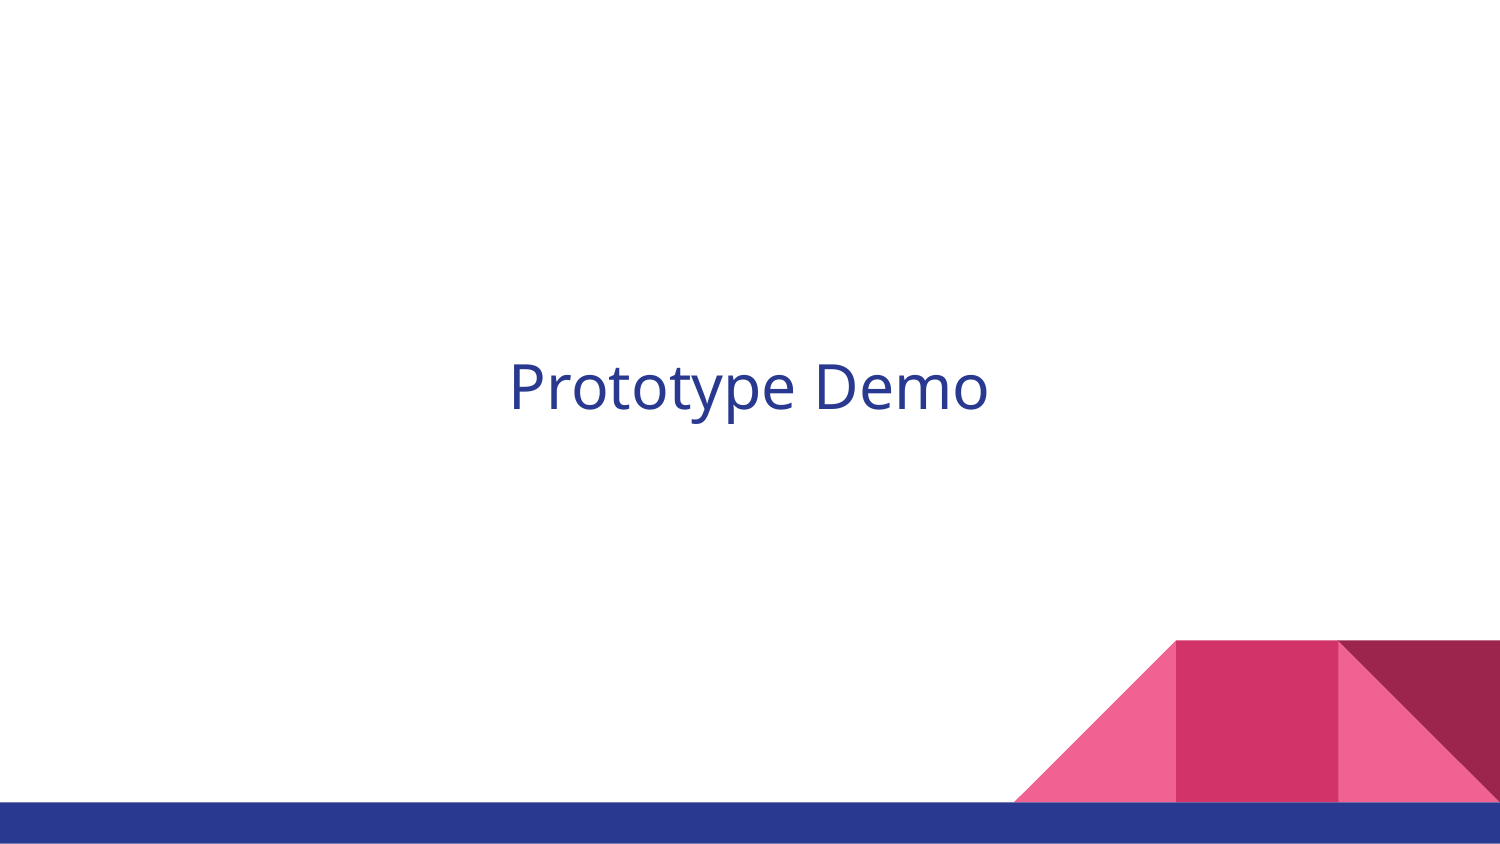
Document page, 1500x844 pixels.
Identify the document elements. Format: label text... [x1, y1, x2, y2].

title Prototype Demo [272, 331, 1228, 432]
